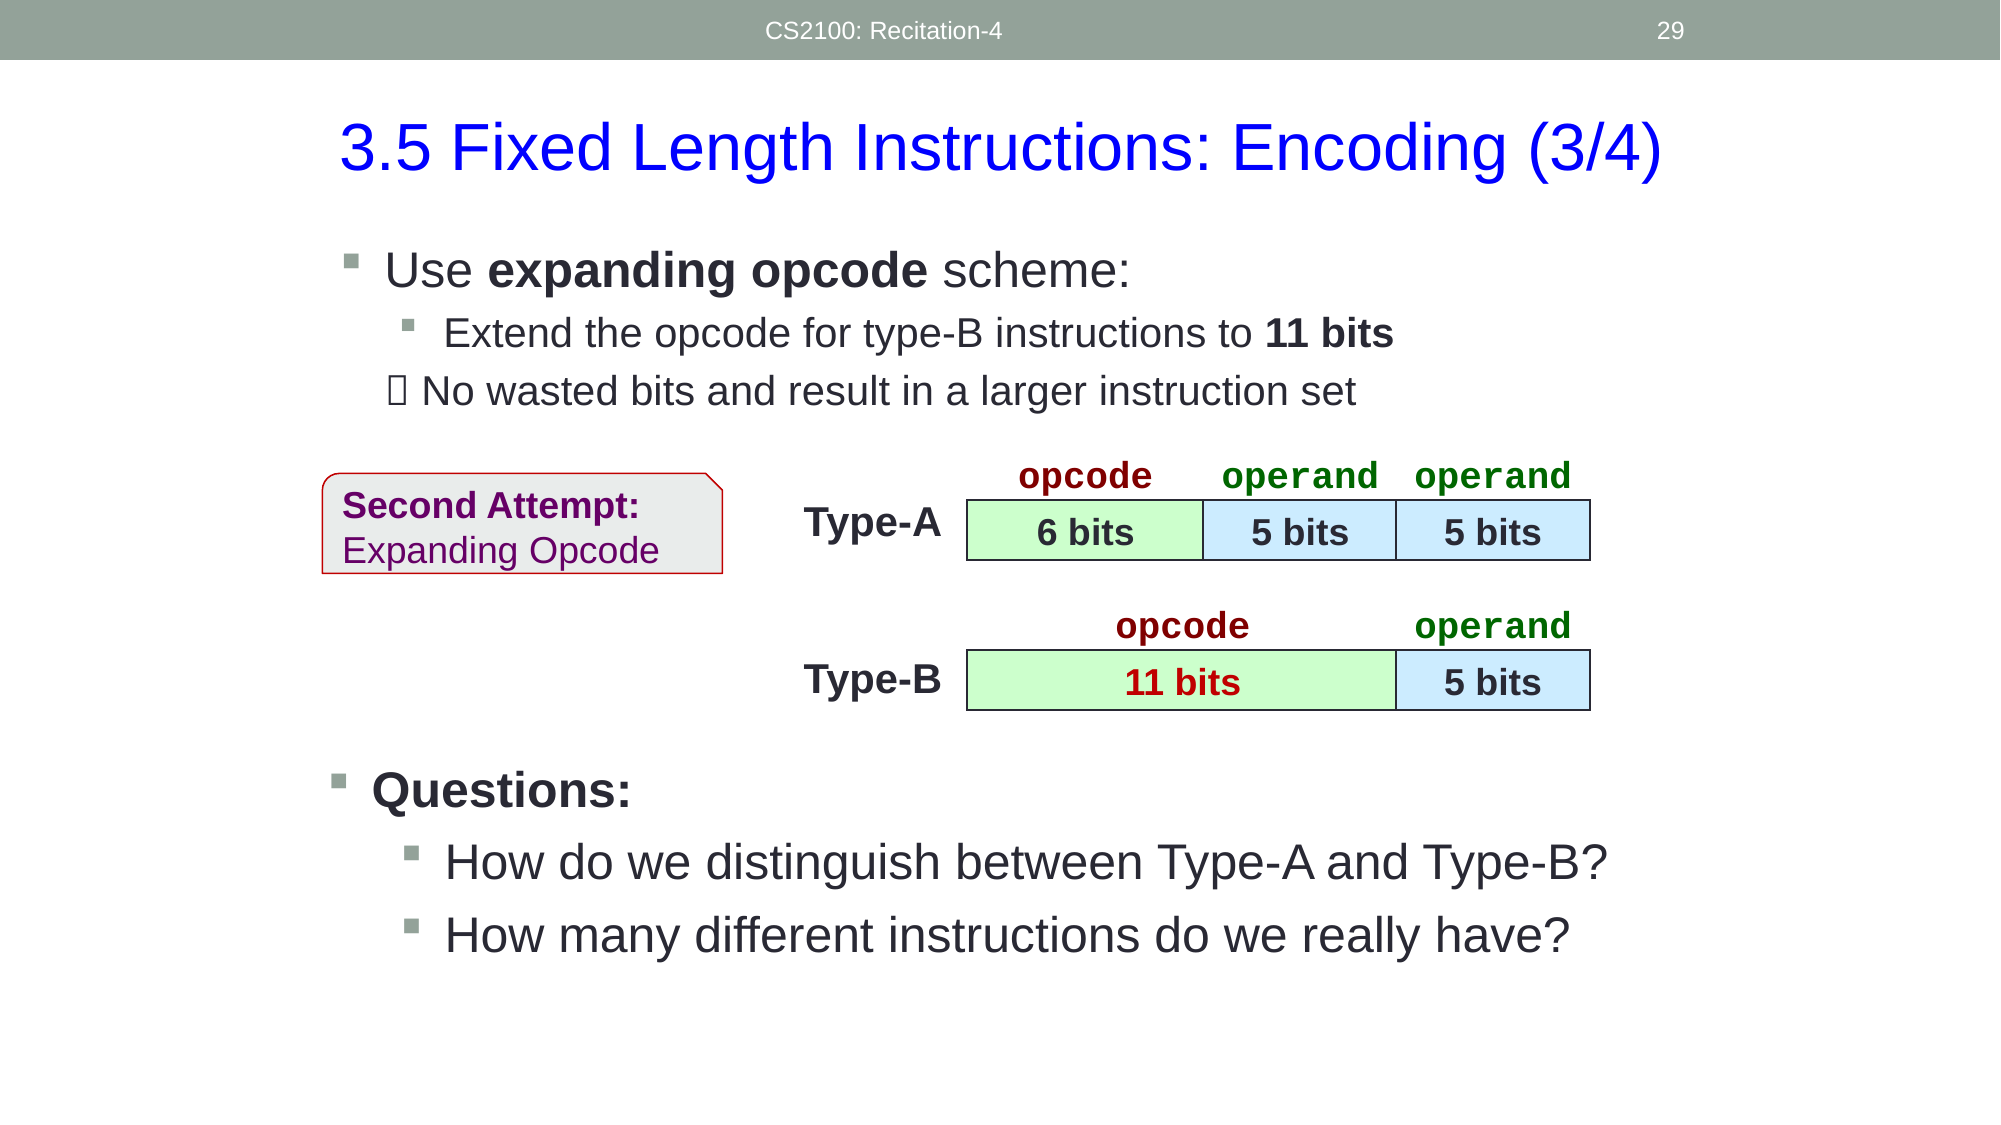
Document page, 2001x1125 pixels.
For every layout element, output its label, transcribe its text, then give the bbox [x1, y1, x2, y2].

text_box Second Attempt: Expanding Opcode [320, 471, 725, 576]
text_box Use expanding opcode scheme: Extend the opcode for type-B instructions to 11 bits  No wasted bits and result in a larger instruction set [324, 229, 1675, 438]
text_box 3.5 Fixed Length Instructions: Encoding (3/4) [324, 96, 1700, 192]
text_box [762, 449, 1591, 713]
slide_number 29 [1558, 3, 1700, 57]
text_box Questions: How do we distinguish between Type-A and Type-B? How many different instructions do we really have? [312, 749, 1663, 988]
footer CS2100: Recitation-4 [750, 3, 1558, 57]
